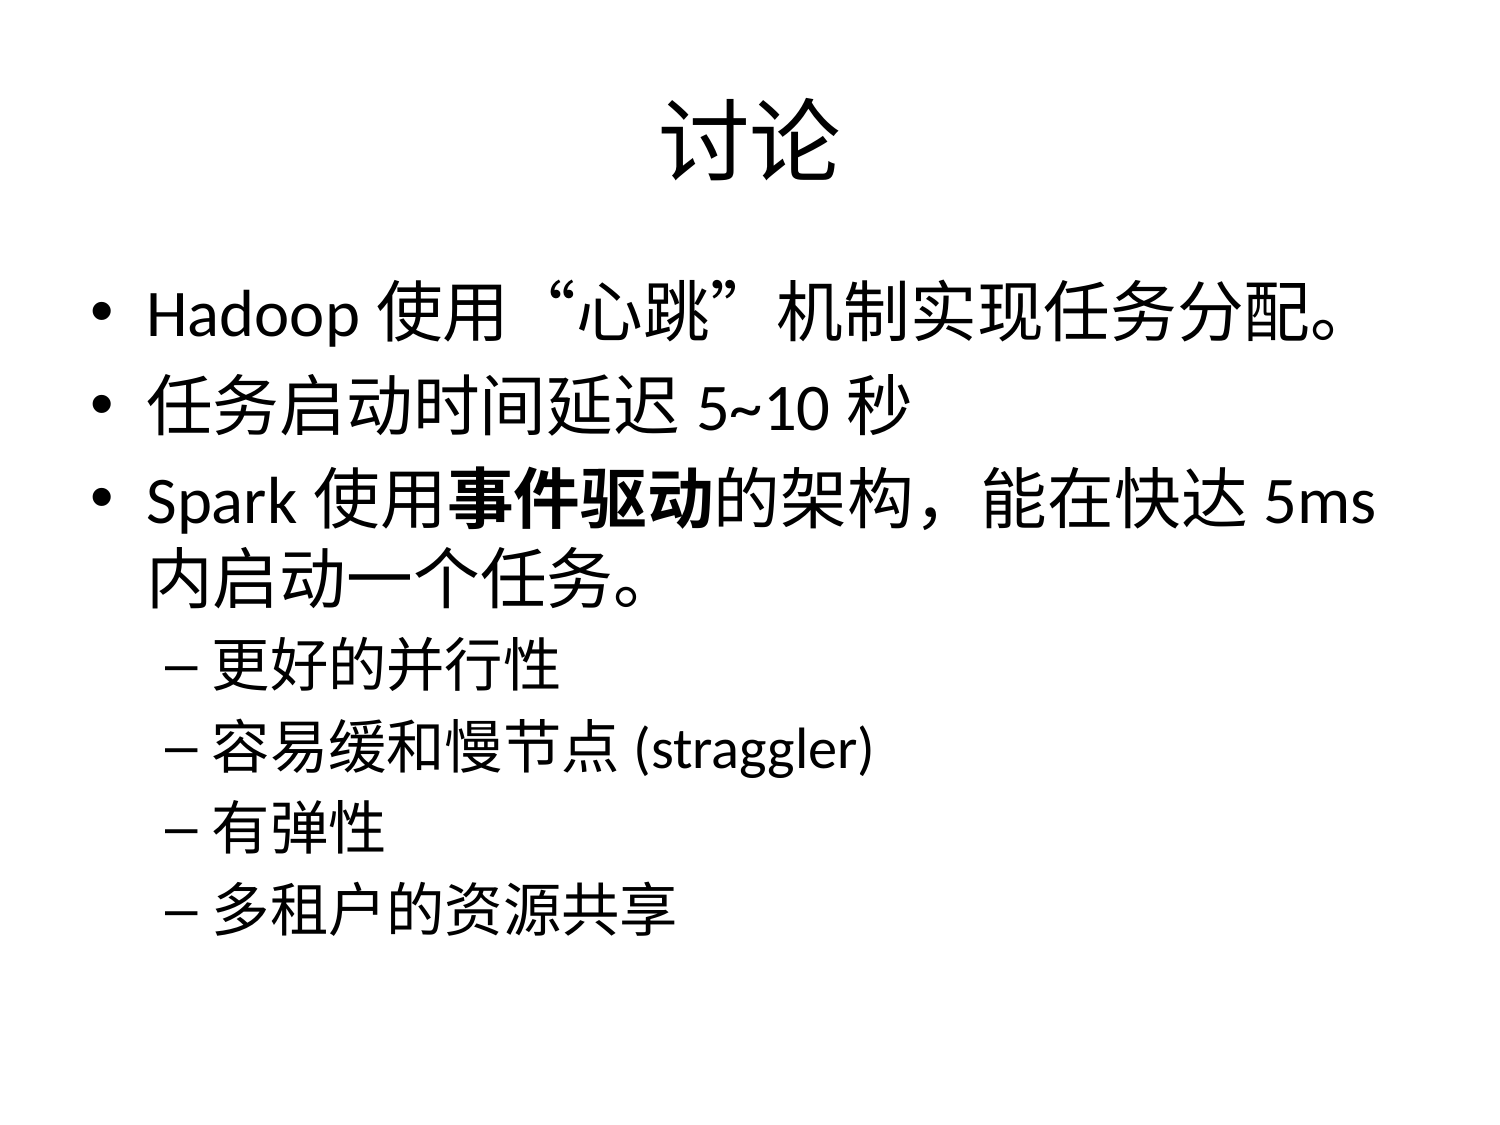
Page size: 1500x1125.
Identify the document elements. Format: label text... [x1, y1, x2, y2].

list Hadoop使用“心跳”机制实现任务分配。 任务启动时间延迟5~10秒 Spark使用事件驱动的架构，能在快达5ms内启动一个任务。 更好的并行性 容易缓和慢节点(straggler) 有弹性 多租户的资源共享 [75, 262, 1425, 1005]
title 讨论 [75, 45, 1425, 233]
